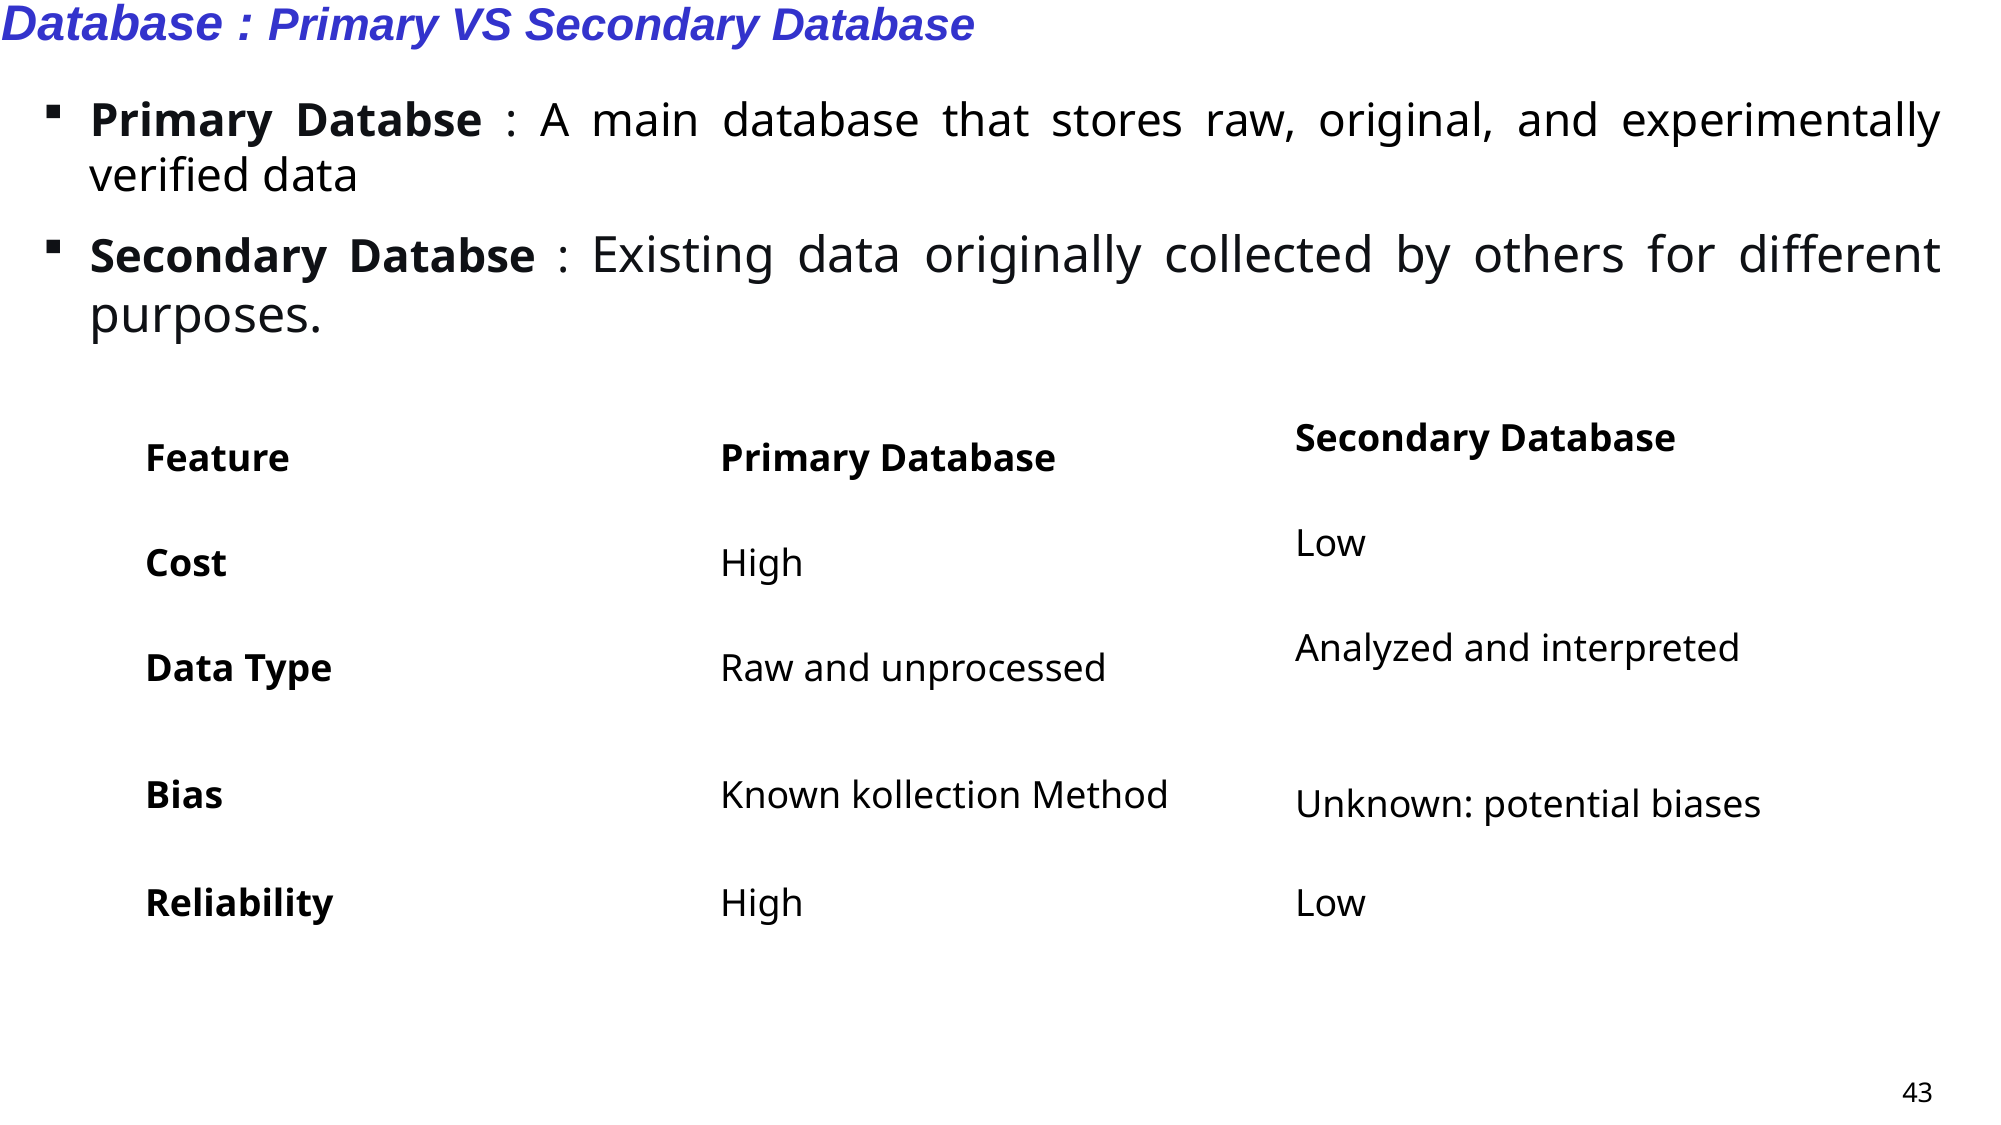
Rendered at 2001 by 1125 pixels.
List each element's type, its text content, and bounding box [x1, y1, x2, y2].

table_cell High [705, 509, 1280, 614]
table_cell Analyzed and interpreted [1280, 614, 1855, 719]
table_cell Unknown: potential biases [1280, 719, 1855, 869]
table_cell Reliability [130, 869, 705, 929]
table_header Feature [130, 404, 705, 509]
table_cell Low [1280, 509, 1855, 614]
table_cell Bias [130, 719, 705, 869]
table_cell Low [1280, 869, 1855, 929]
text_box Secondary Databse : Existing data originally collected by others for different purposes. [28, 215, 1958, 350]
text_box Primary Databse : A main database that stores raw, original, and experimentally verified data [28, 83, 1958, 208]
text_box 43 [1887, 1068, 2000, 1125]
table_cell Cost [130, 509, 705, 614]
table_header Secondary Database [1280, 404, 1855, 509]
table_header Primary Database [705, 404, 1280, 509]
text_box Database : Primary VS Secondary Database [0, 0, 1380, 51]
table_cell Raw and unprocessed [705, 614, 1280, 719]
table_cell Data Type [130, 614, 705, 719]
table_cell Known kollection Method [705, 719, 1280, 869]
table_cell High [705, 869, 1280, 929]
